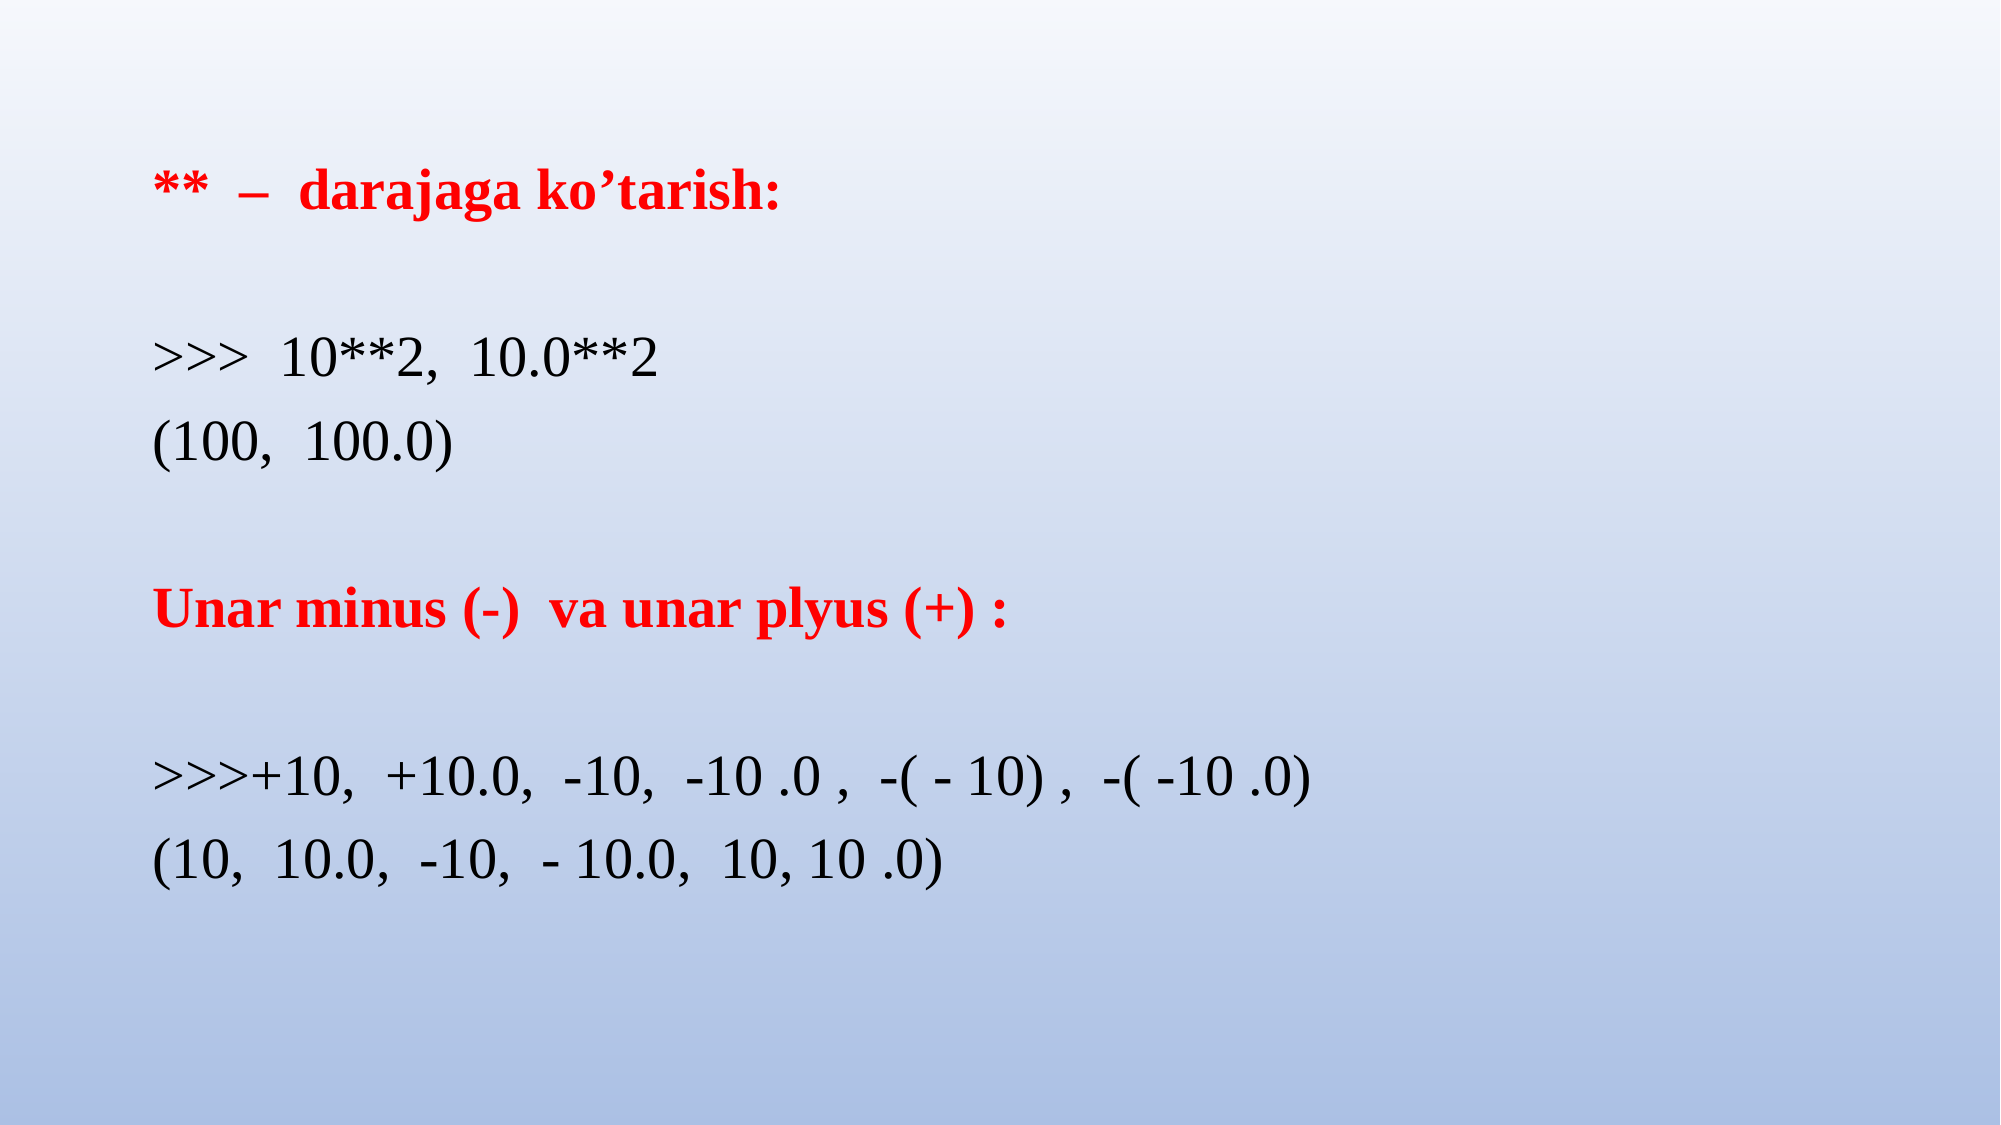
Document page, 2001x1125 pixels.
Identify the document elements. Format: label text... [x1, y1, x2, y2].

list ** – darajaga ko’tarish: >>> 10**2, 10.0**2 (100, 100.0) Unar minus (-) va unar plyus (+) : >>>+10, +10.0, -10, -10 .0 , -( - 10) , -( -10 .0) (10, 10.0, -10, - 10.0, 10, 10 .0) [137, 151, 1903, 1066]
